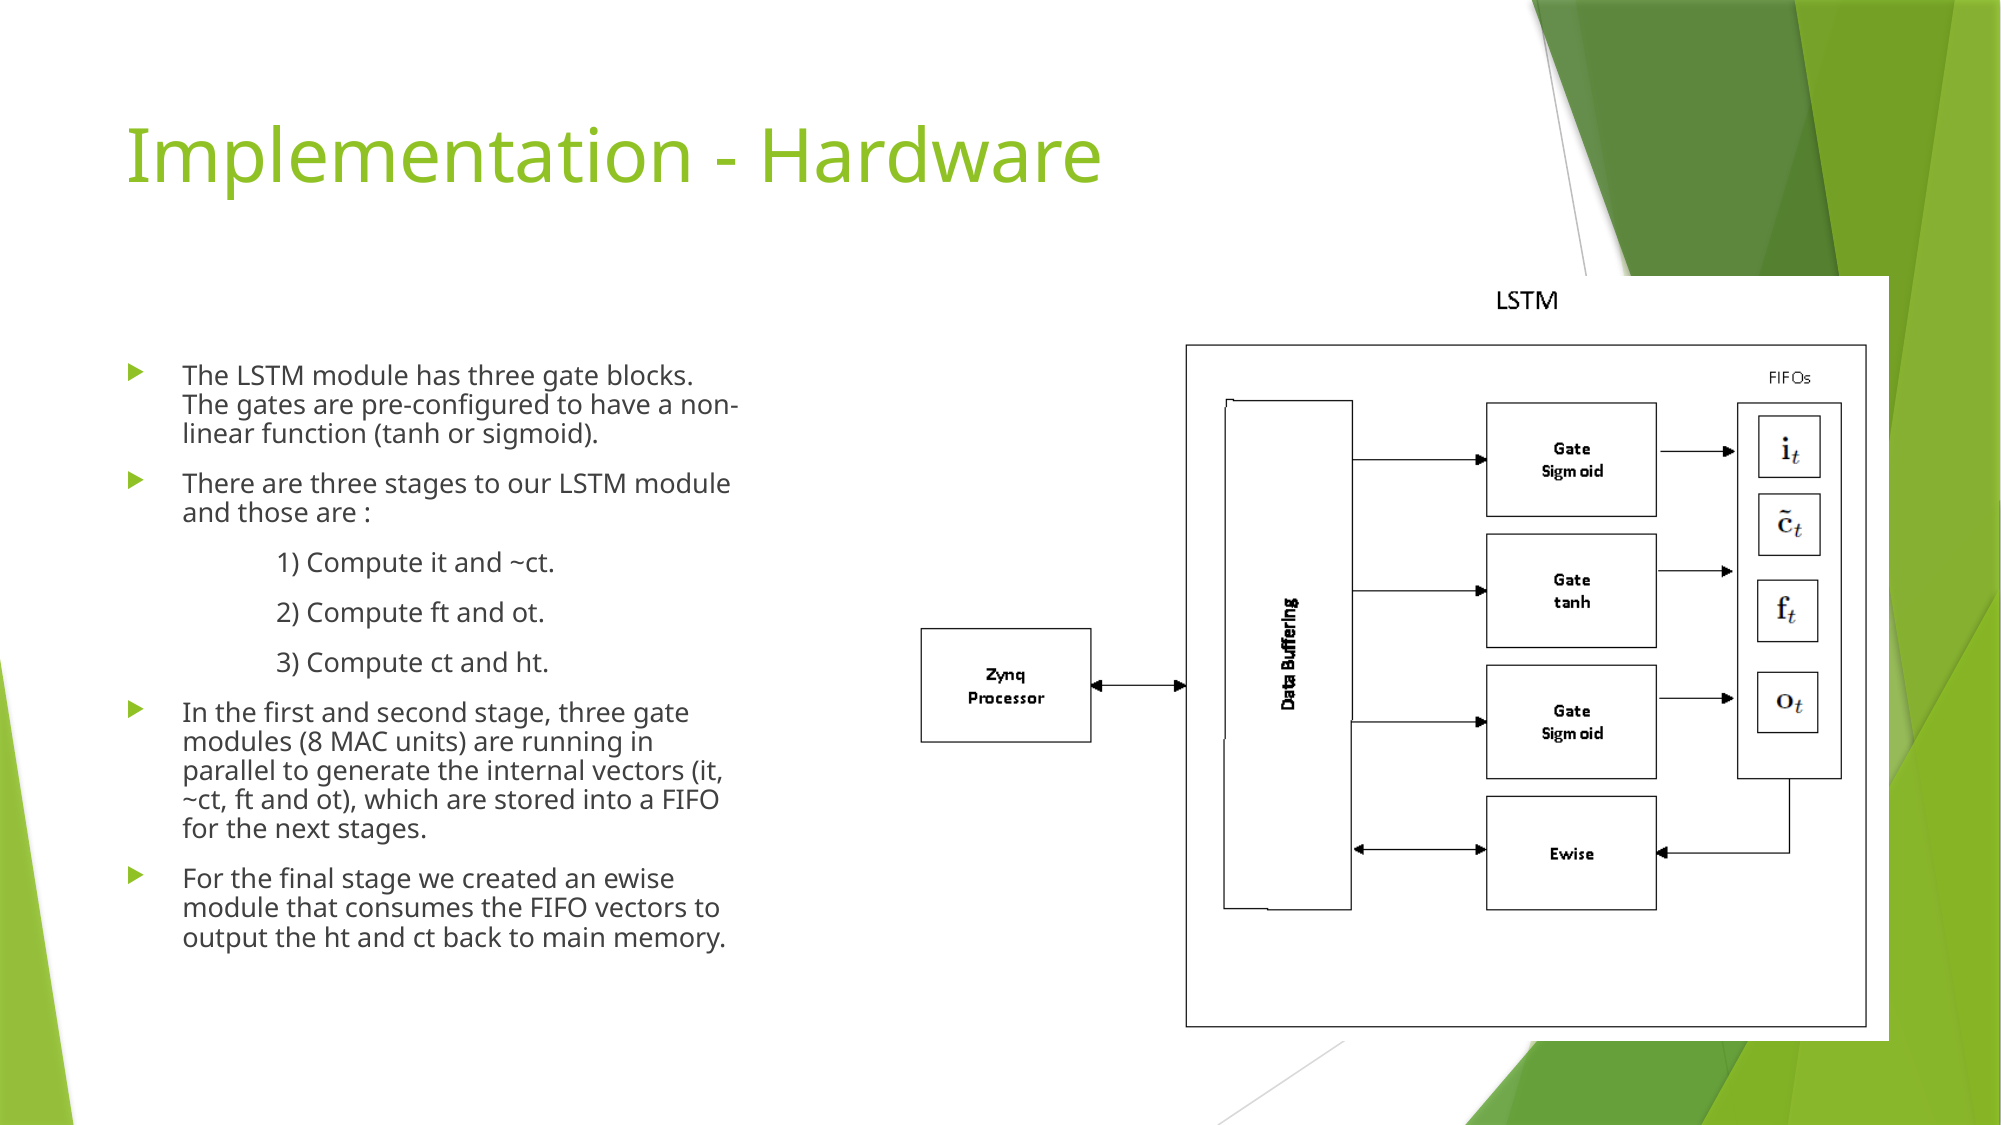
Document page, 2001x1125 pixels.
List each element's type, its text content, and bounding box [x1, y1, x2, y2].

list The LSTM module has three gate blocks. The gates are pre-configured to have a non-linear function (tanh or sigmoid). There are three stages to our LSTM module and those are : 1) Compute it and ~ct. 2) Compute ft and ot. 3) Compute ct and ht. In the first and second stage, three gate modules (8 MAC units) are running in parallel to generate the internal vectors (it, ~ct, ft and ot), which are stored into a FIFO for the next stages. For the final stage we created an ewise module that consumes the FIFO vectors to output the ht and ct back to main memory. [111, 354, 761, 970]
title Implementation - Hardware [111, 99, 1522, 317]
picture [899, 276, 1890, 1042]
